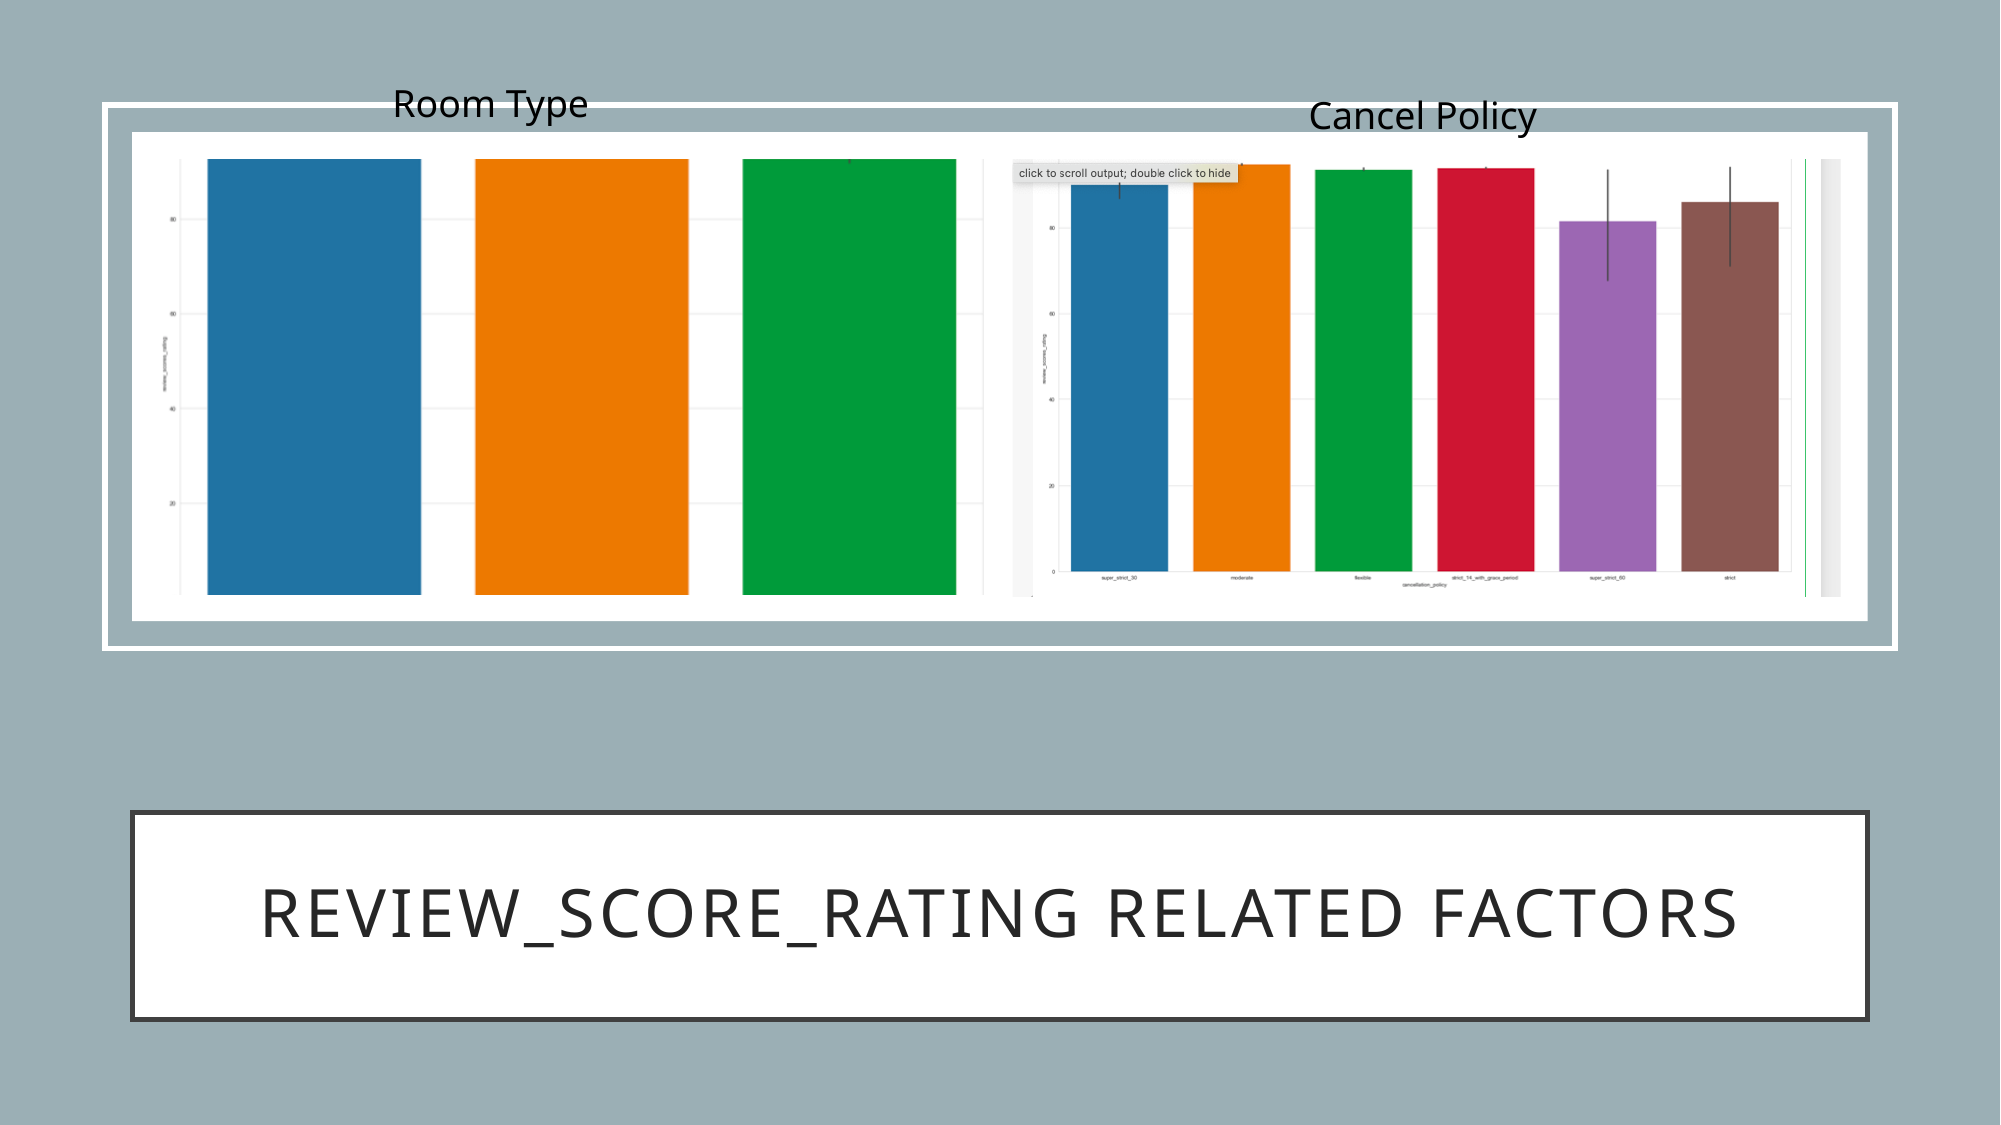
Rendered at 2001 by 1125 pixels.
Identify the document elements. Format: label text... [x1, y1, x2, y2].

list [159, 159, 986, 595]
title Review_score_rating related FACTORs [130, 810, 1870, 1022]
text_box Cancel Policy [1293, 85, 1553, 145]
text_box [104, 104, 1896, 649]
text_box [131, 131, 1869, 622]
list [1012, 159, 1841, 597]
text_box Room Type [377, 72, 605, 133]
